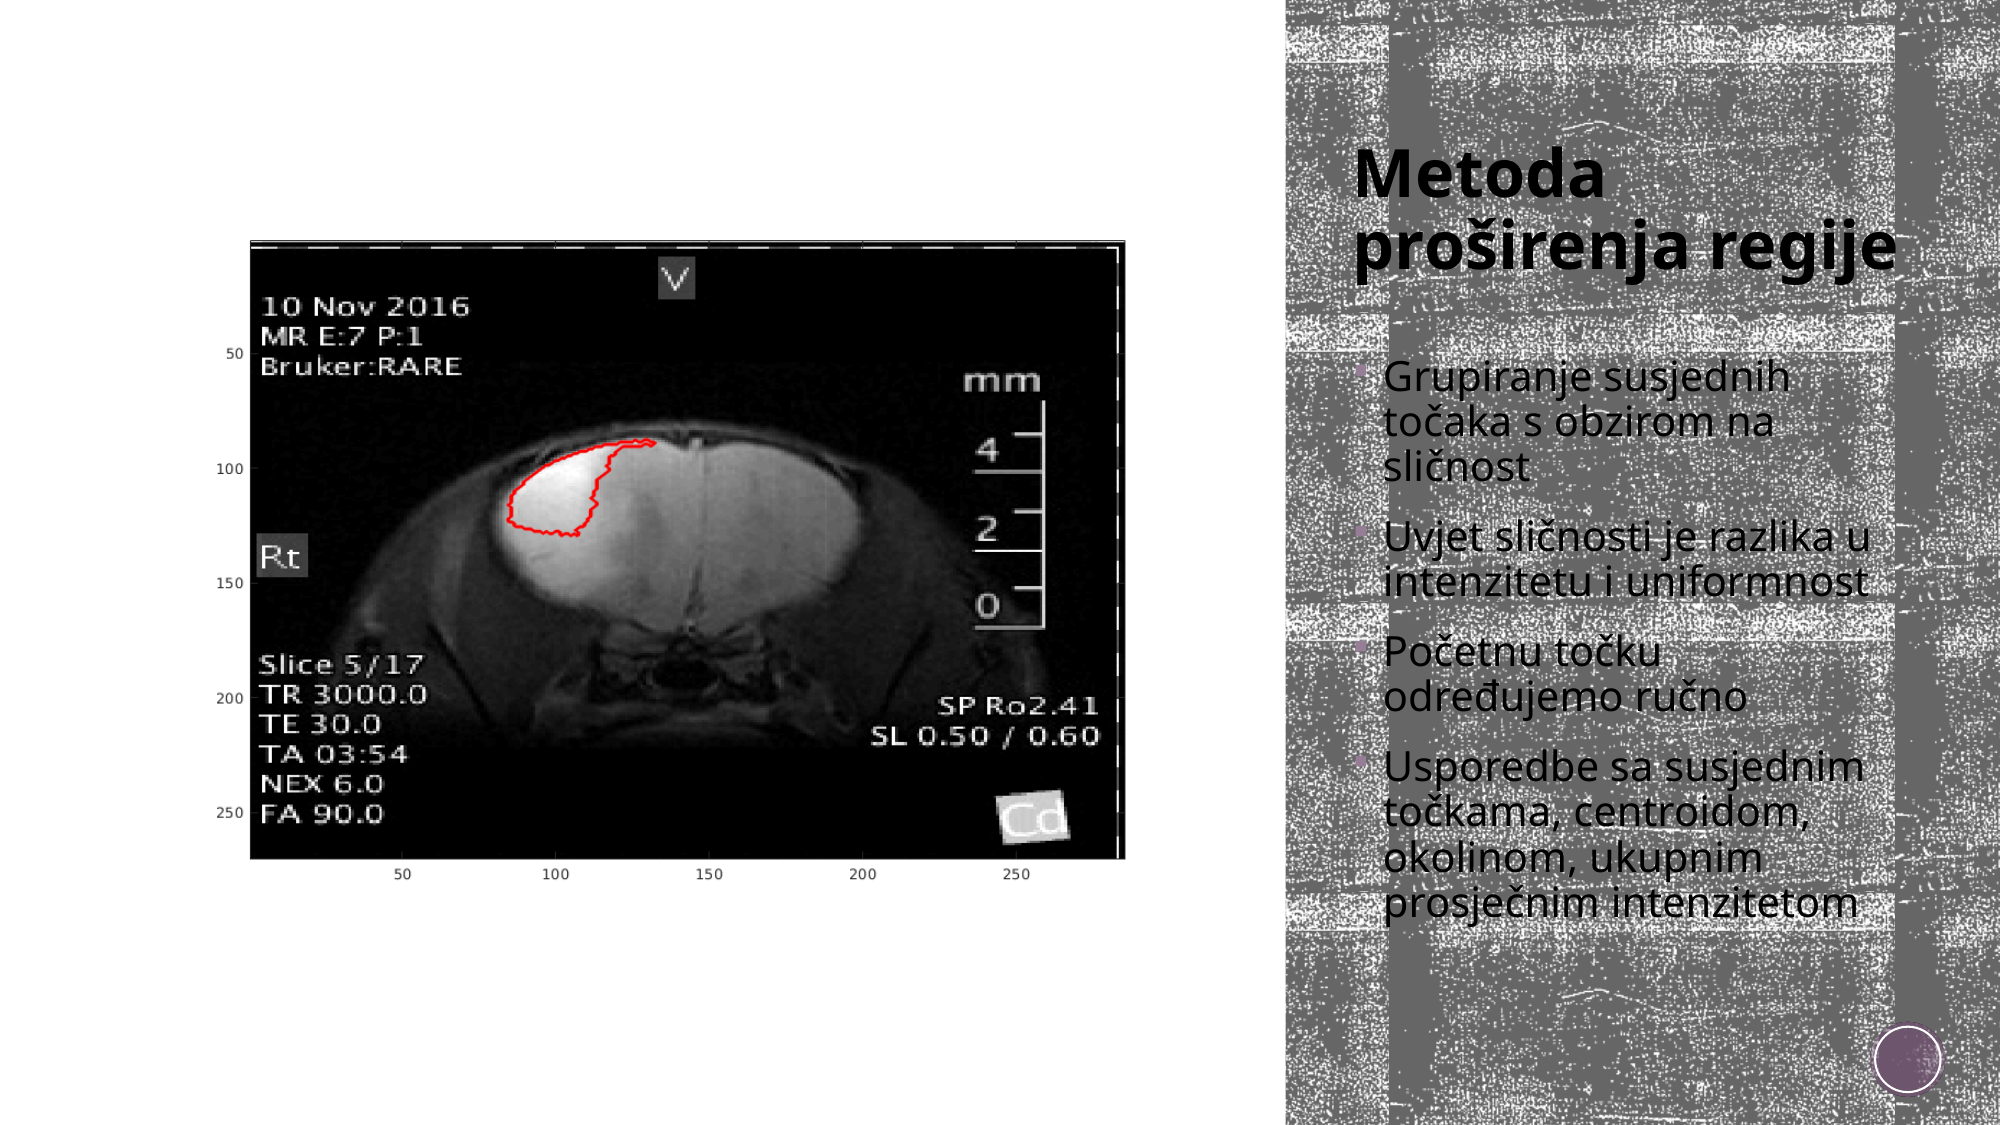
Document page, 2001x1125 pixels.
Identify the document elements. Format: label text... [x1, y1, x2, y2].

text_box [1871, 1023, 1944, 1096]
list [107, 187, 1231, 941]
title Metoda proširenja regije [1338, 79, 1920, 344]
text_box [1284, 0, 2000, 1125]
list Grupiranje susjednih točaka s obzirom na sličnost Uvjet sličnosti je razlika u intenzitetu i uniformnost Početnu točku određujemo ručno Usporedbe sa susjednim točkama, centroidom, okolinom, ukupnim prosječnim intenzitetom [1338, 348, 1920, 1013]
